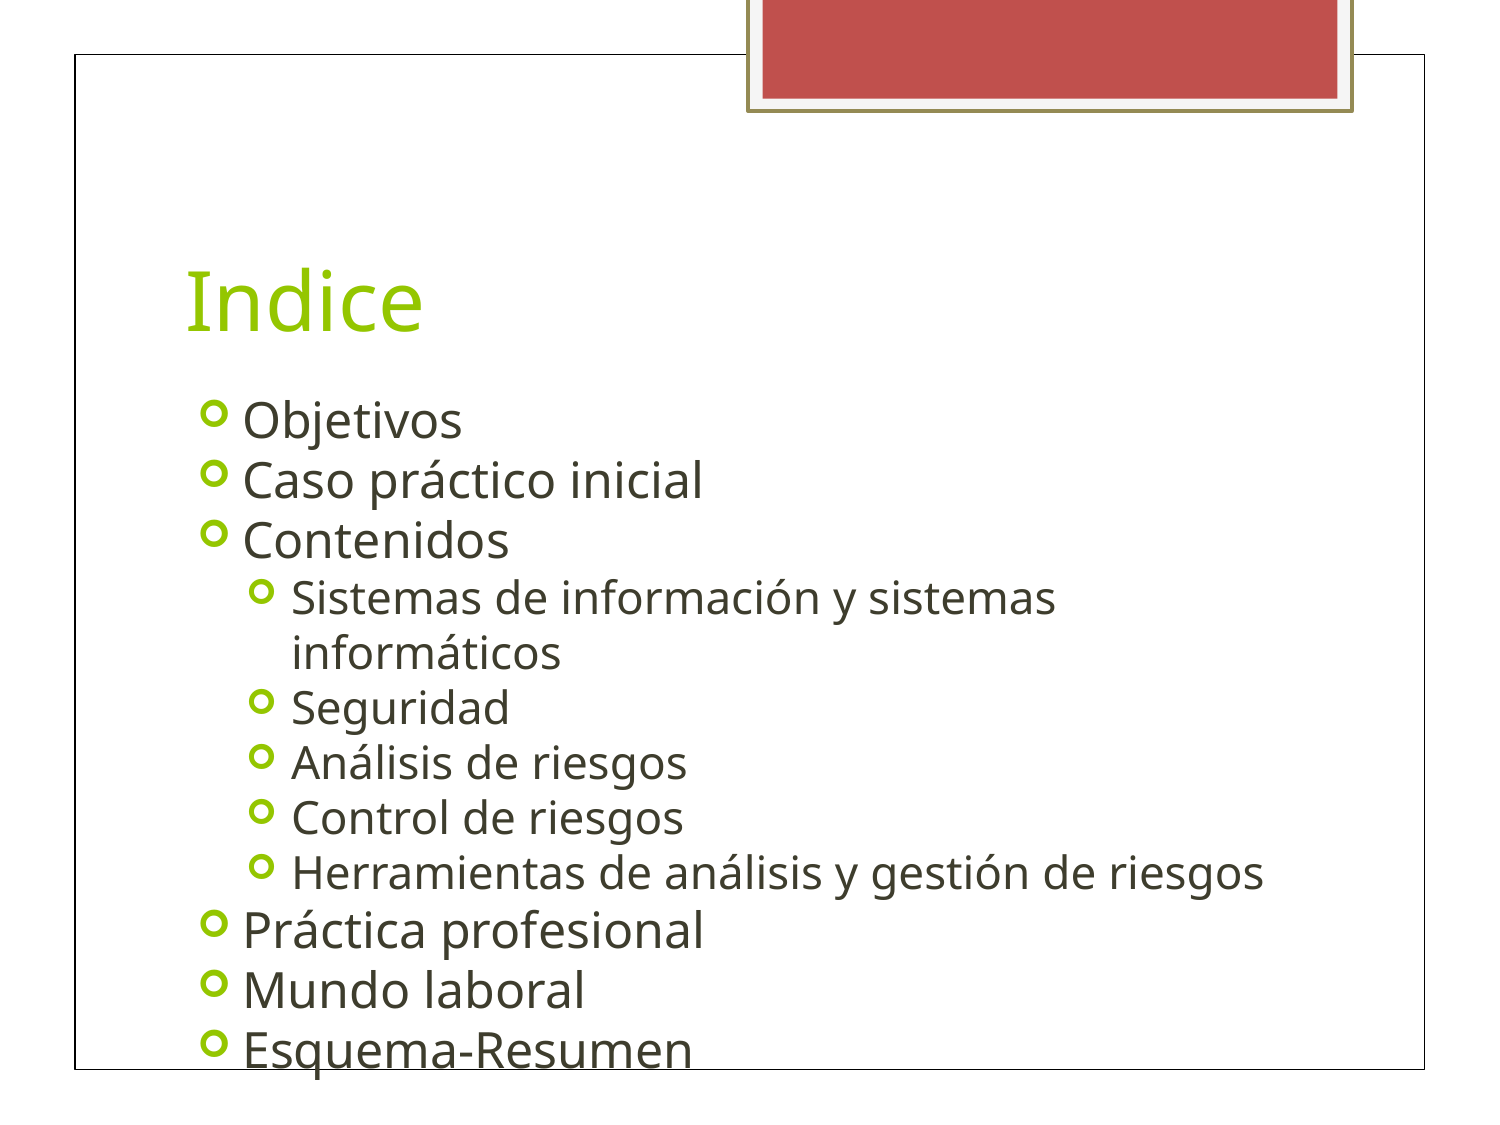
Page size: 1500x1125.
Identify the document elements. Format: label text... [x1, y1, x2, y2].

text_box Indice [171, 168, 1324, 356]
text_box Objetivos Caso práctico inicial Contenidos Sistemas de información y sistemas informáticos Seguridad Análisis de riesgos Control de riesgos Herramientas de análisis y gestión de riesgos Práctica profesional Mundo laboral Esquema-Resumen [171, 381, 1283, 988]
